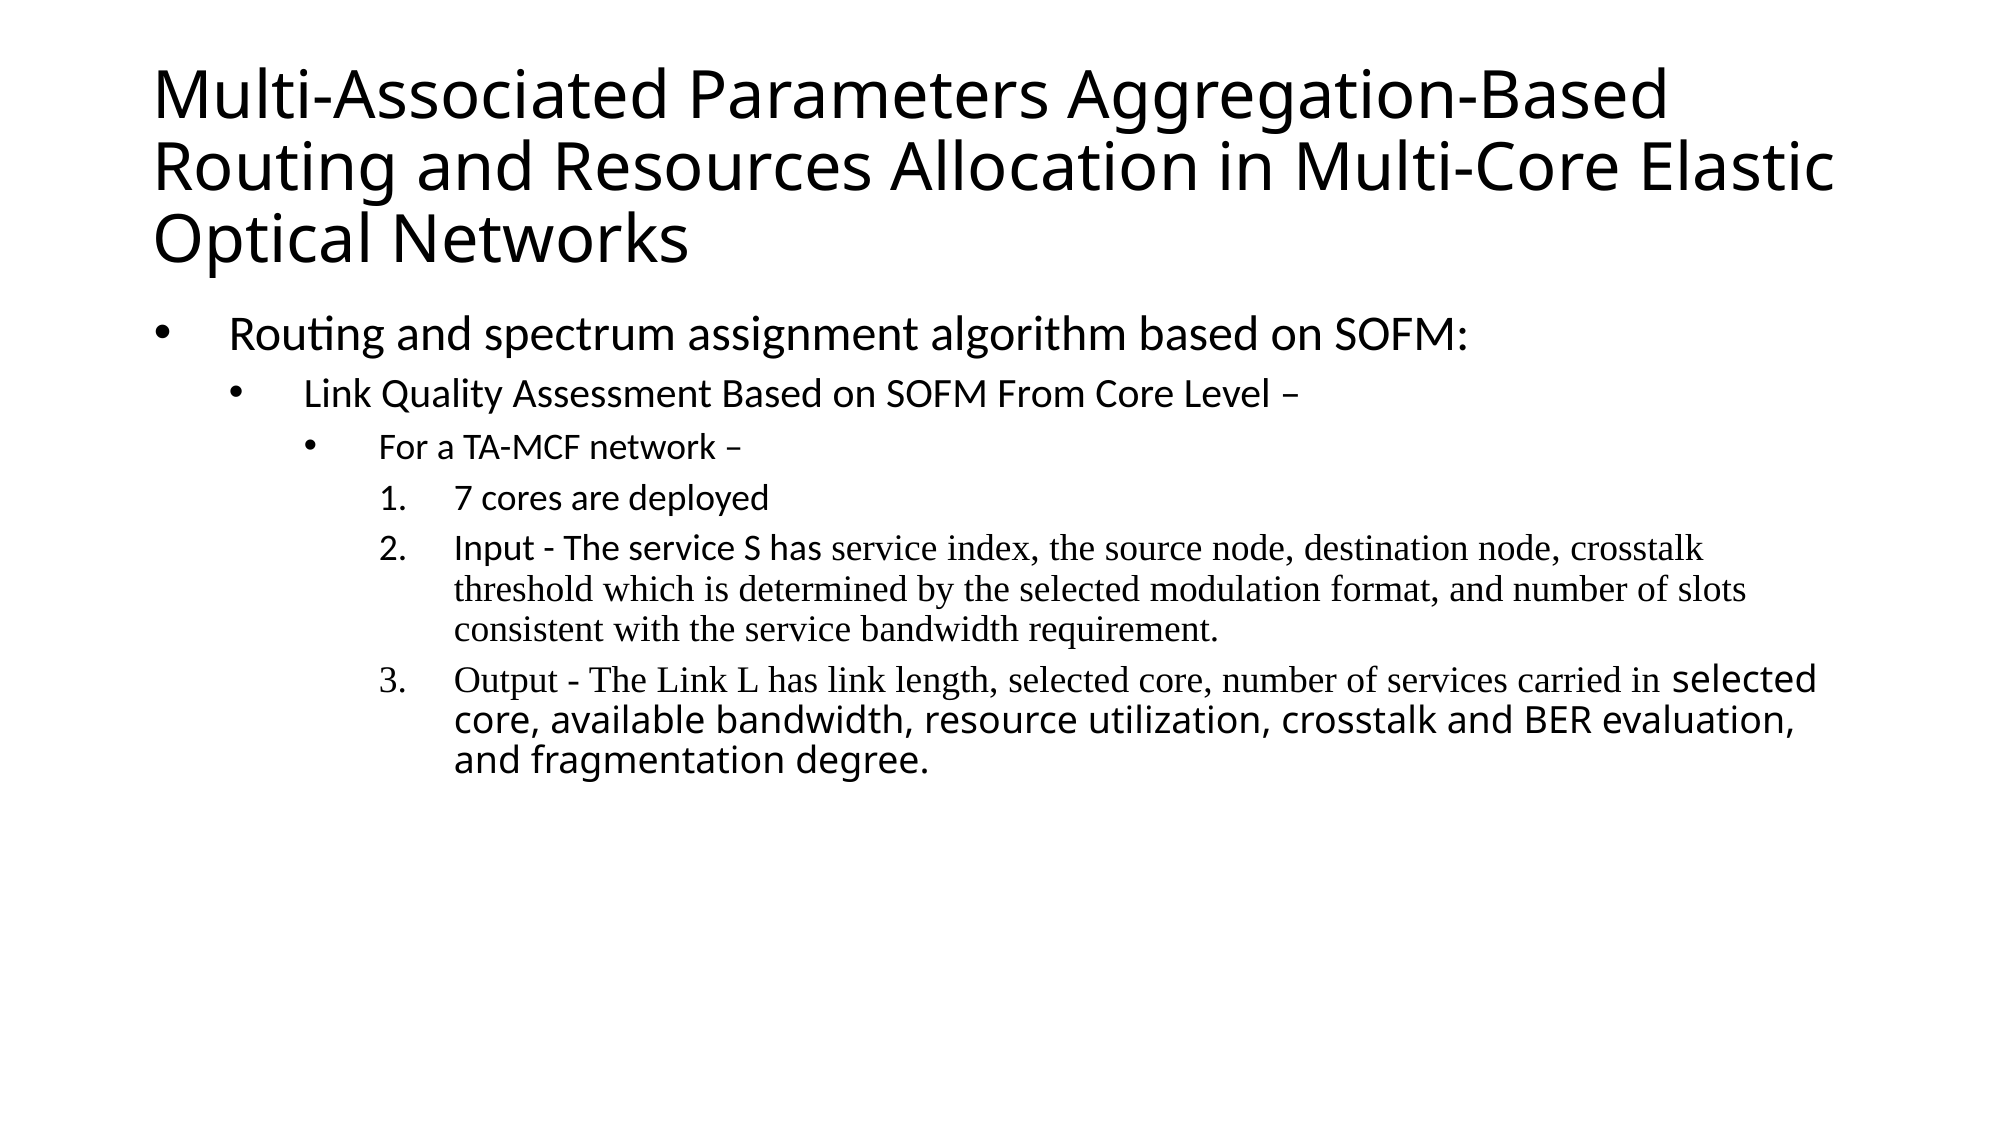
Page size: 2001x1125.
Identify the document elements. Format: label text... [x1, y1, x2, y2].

list Routing and spectrum assignment algorithm based on SOFM: Link Quality Assessment Based on SOFM From Core Level – For a TA-MCF network – 7 cores are deployed Input - The service S has service index, the source node, destination node, crosstalk threshold which is determined by the selected modulation format, and number of slots consistent with the service bandwidth requirement. Output - The Link L has link length, selected core, number of services carried in selected core, available bandwidth, resource utilization, crosstalk and BER evaluation, and fragmentation degree. [137, 299, 1834, 1014]
title Multi-Associated Parameters Aggregation-Based Routing and Resources Allocation in Multi-Core Elastic Optical Networks [137, 59, 1863, 278]
